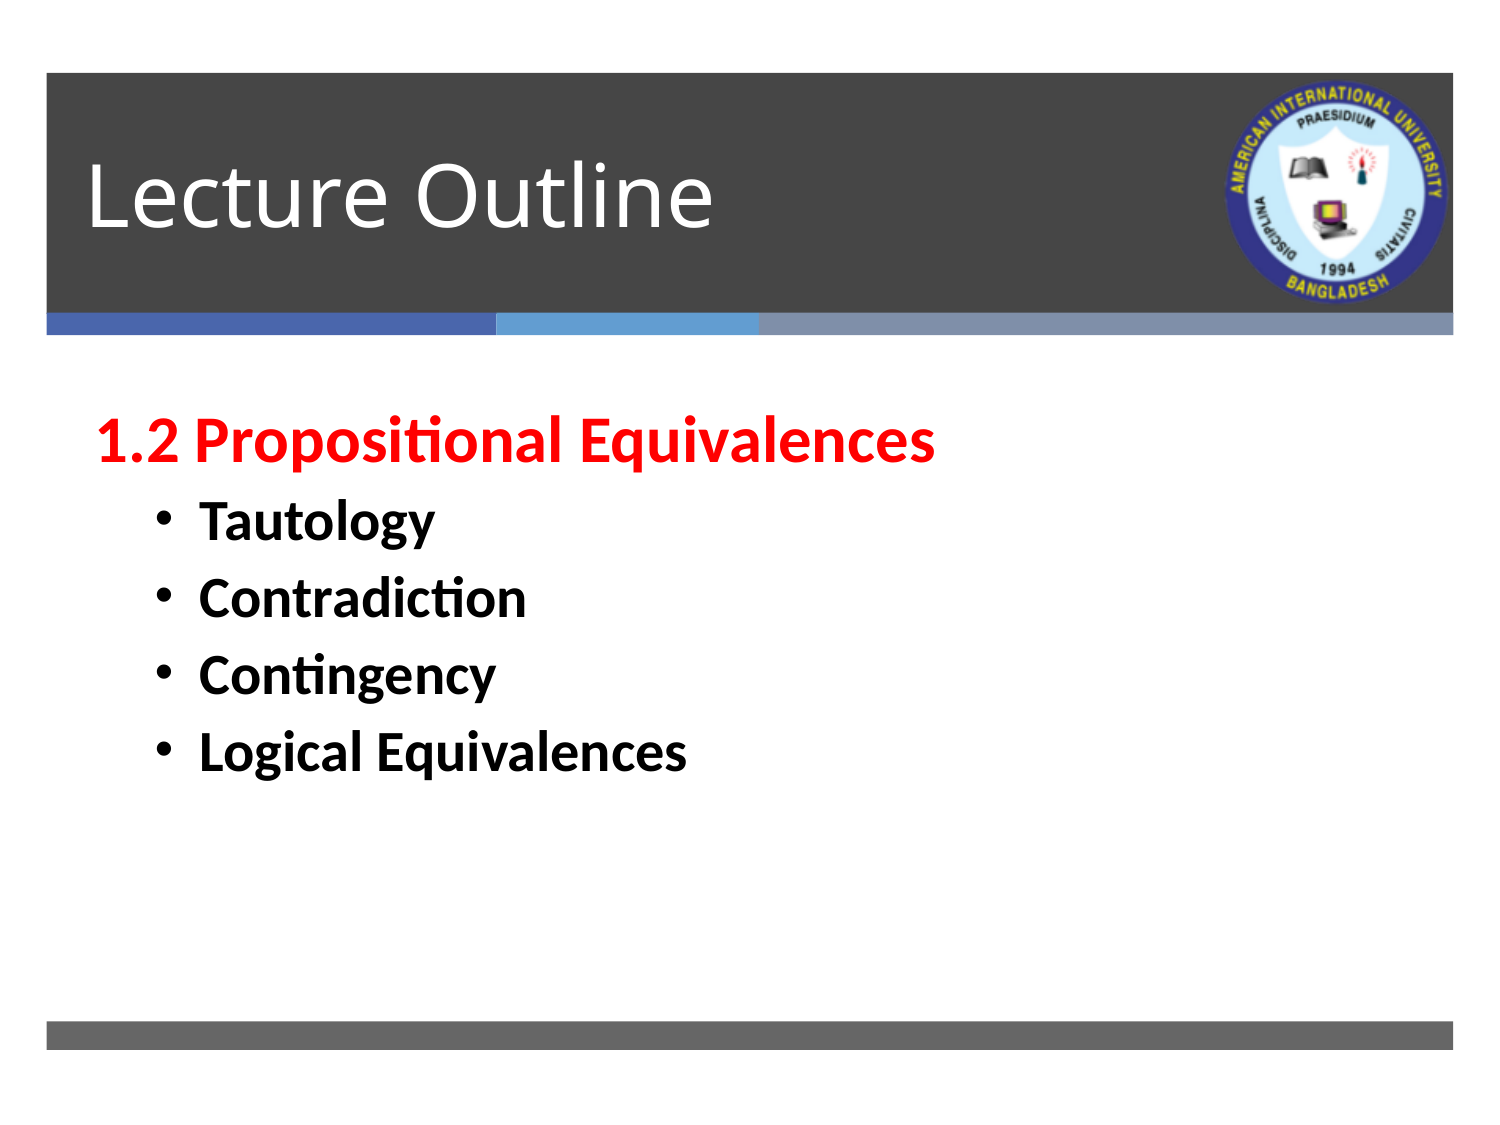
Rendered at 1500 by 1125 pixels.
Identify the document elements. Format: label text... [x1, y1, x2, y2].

picture [1220, 75, 1454, 310]
title Lecture Outline [69, 73, 1351, 253]
subtitle 1.2 Propositional Equivalences Tautology Contradiction Contingency Logical Equivalences [79, 387, 1352, 977]
